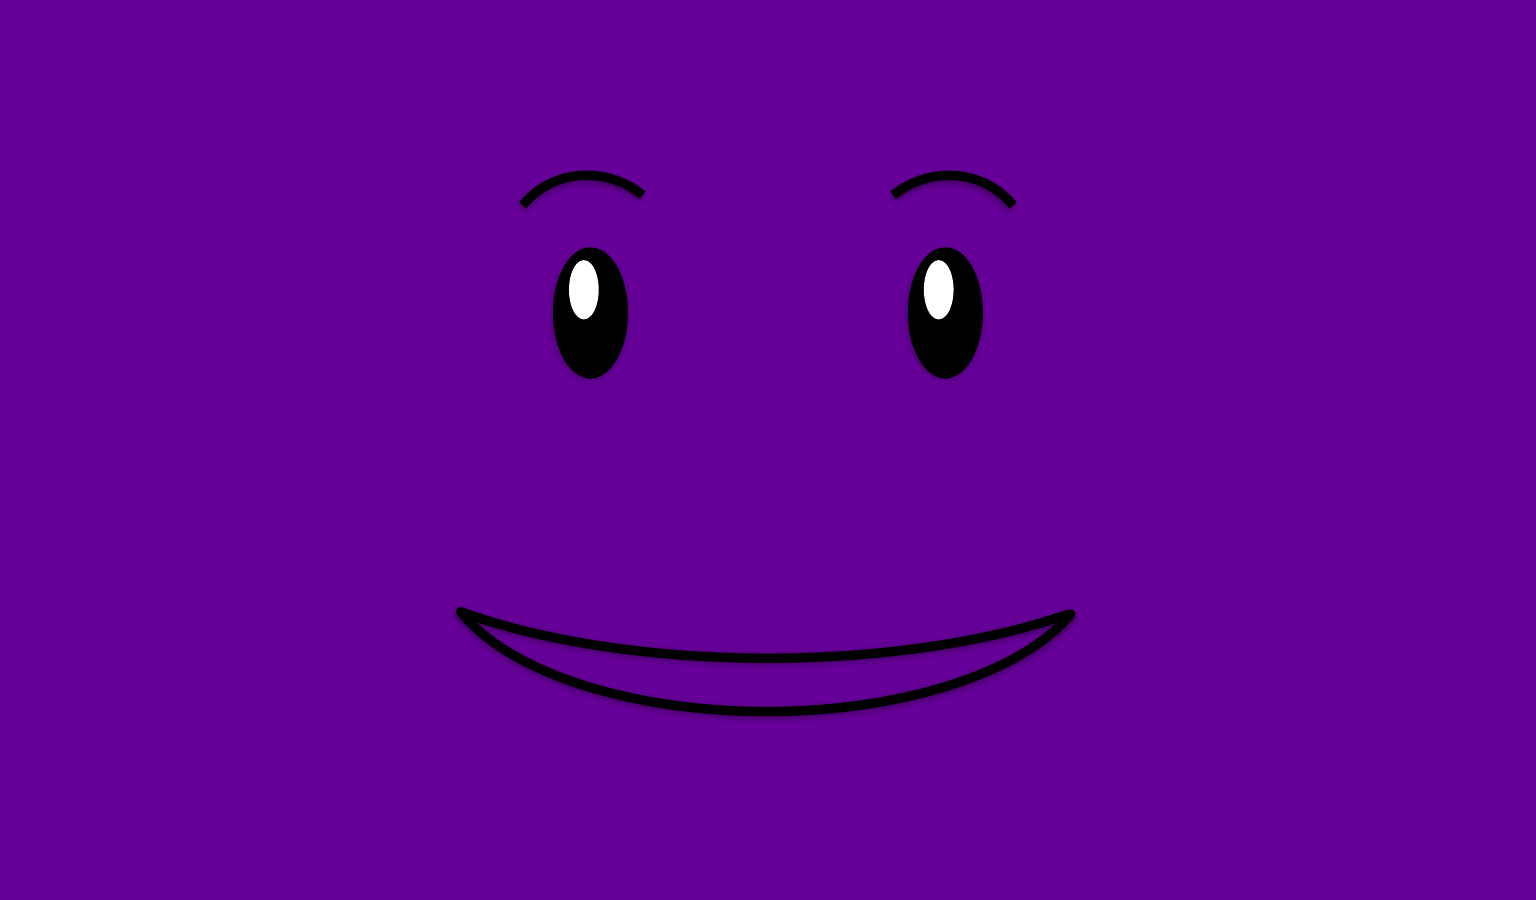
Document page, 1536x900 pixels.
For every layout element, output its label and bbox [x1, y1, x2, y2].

text_box [326, 328, 1210, 712]
text_box [503, 176, 1033, 344]
